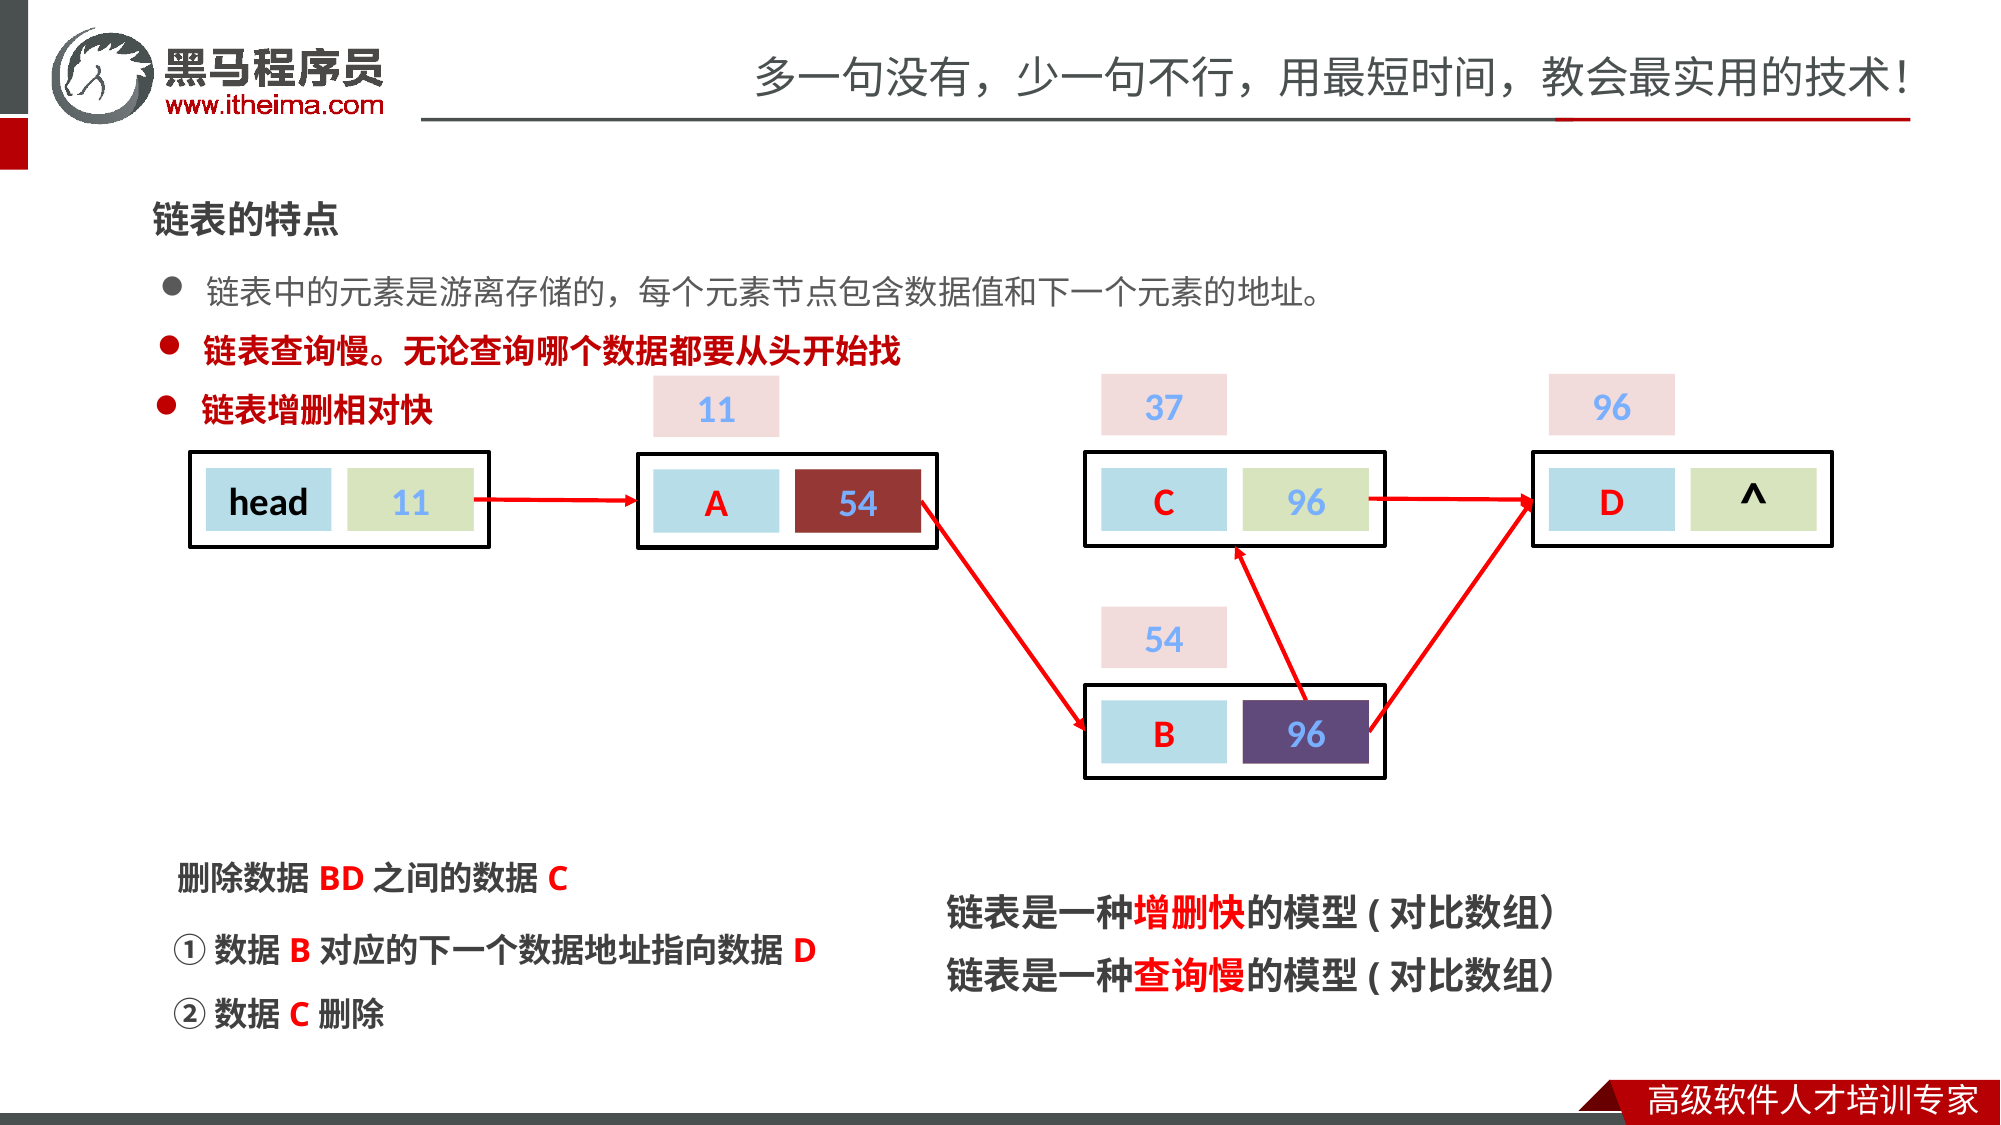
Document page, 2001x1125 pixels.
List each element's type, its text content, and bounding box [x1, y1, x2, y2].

text_box 删除数据BD之间的数据C [162, 830, 1477, 905]
text_box 链表查询慢。无论查询哪个数据都要从头开始找 [142, 322, 918, 378]
text_box [636, 452, 939, 550]
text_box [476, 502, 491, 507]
text_box 96 [1547, 372, 1677, 437]
text_box [188, 450, 491, 549]
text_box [1234, 545, 1307, 701]
text_box 54 [1099, 605, 1229, 670]
text_box 54 [793, 467, 923, 535]
text_box ①数据B对应的下一个数据地址指向数据D [158, 901, 931, 965]
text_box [920, 500, 1086, 732]
text_box ②数据C删除 [158, 965, 934, 1041]
text_box ^ [1688, 466, 1819, 533]
picture [50, 26, 384, 125]
text_box 链表是一种增删快的模型(对比数组） [931, 858, 2000, 941]
text_box 11 [651, 378, 781, 439]
text_box 37 [1099, 372, 1229, 437]
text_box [1368, 498, 1534, 733]
text_box 96 [1241, 466, 1371, 533]
text_box 96 [1241, 698, 1371, 766]
text_box 链表中的元素是游离存储的，每个元素节点包含数据值和下一个元素的地址。 [145, 263, 1353, 319]
text_box 链表的特点 [137, 166, 907, 249]
text_box 链表是一种查询慢的模型(对比数组） [931, 922, 1733, 1005]
text_box [1531, 450, 1834, 548]
text_box [1083, 683, 1387, 780]
text_box 11 [345, 466, 476, 533]
text_box [1083, 450, 1387, 548]
text_box 链表增删相对快 [139, 382, 449, 437]
